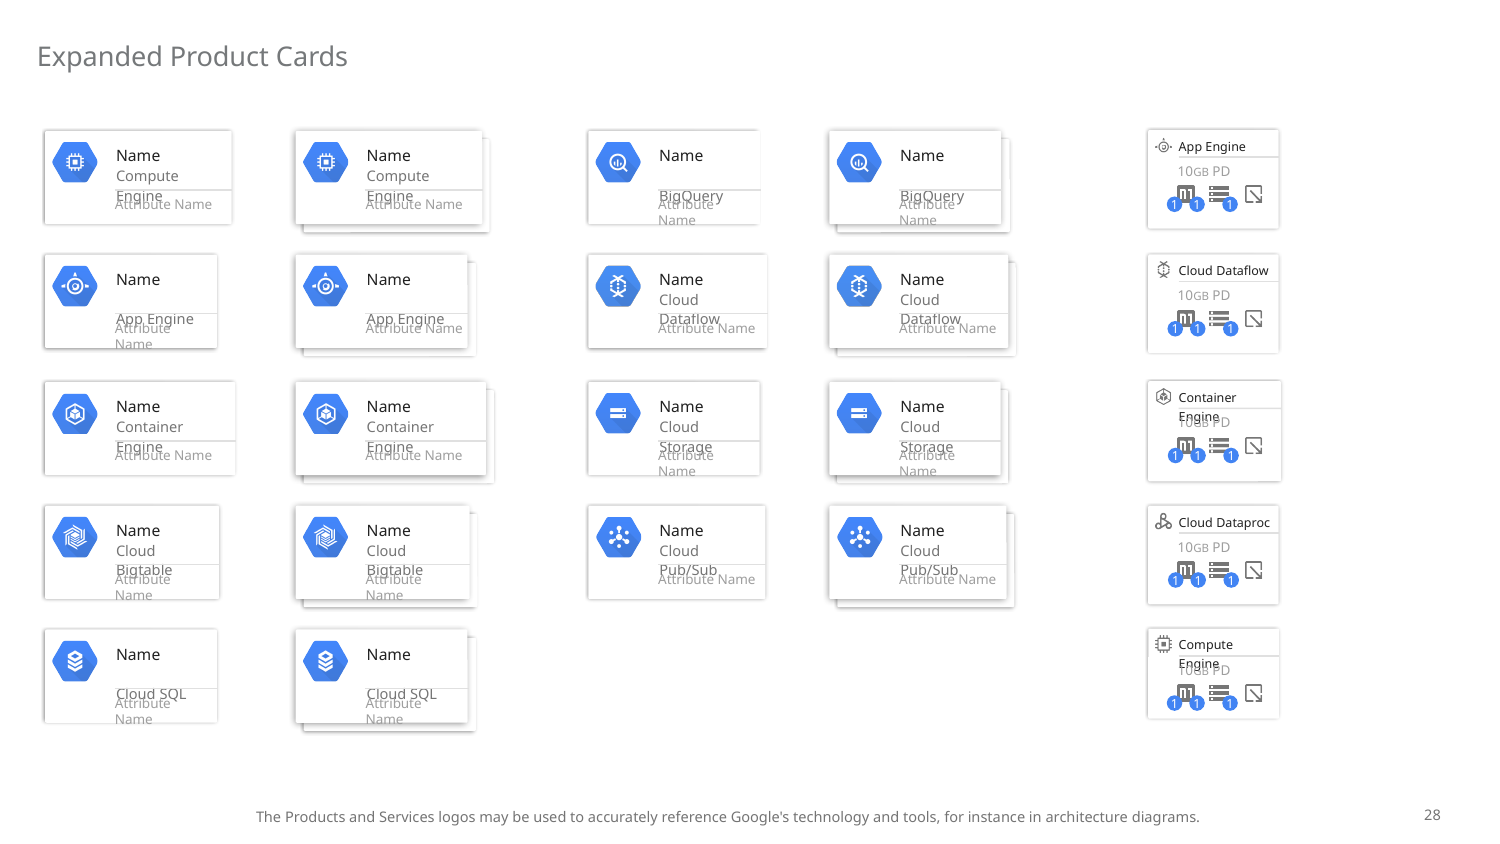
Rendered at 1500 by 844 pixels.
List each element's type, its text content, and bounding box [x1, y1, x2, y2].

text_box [829, 254, 1016, 357]
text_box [295, 381, 495, 484]
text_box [44, 505, 220, 600]
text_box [1148, 505, 1280, 605]
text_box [588, 505, 767, 600]
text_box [44, 254, 218, 349]
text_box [588, 381, 760, 476]
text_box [44, 381, 237, 476]
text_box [295, 130, 490, 233]
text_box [1148, 628, 1280, 719]
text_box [829, 381, 1009, 484]
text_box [588, 254, 769, 349]
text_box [588, 130, 762, 225]
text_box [1147, 380, 1282, 482]
subtitle Expanded Product Cards [21, 0, 1469, 88]
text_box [1148, 254, 1280, 354]
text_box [1148, 129, 1280, 229]
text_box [295, 505, 478, 608]
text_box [44, 629, 219, 723]
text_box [295, 629, 477, 732]
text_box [829, 130, 1010, 233]
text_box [295, 254, 477, 357]
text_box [44, 130, 232, 225]
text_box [829, 505, 1015, 608]
